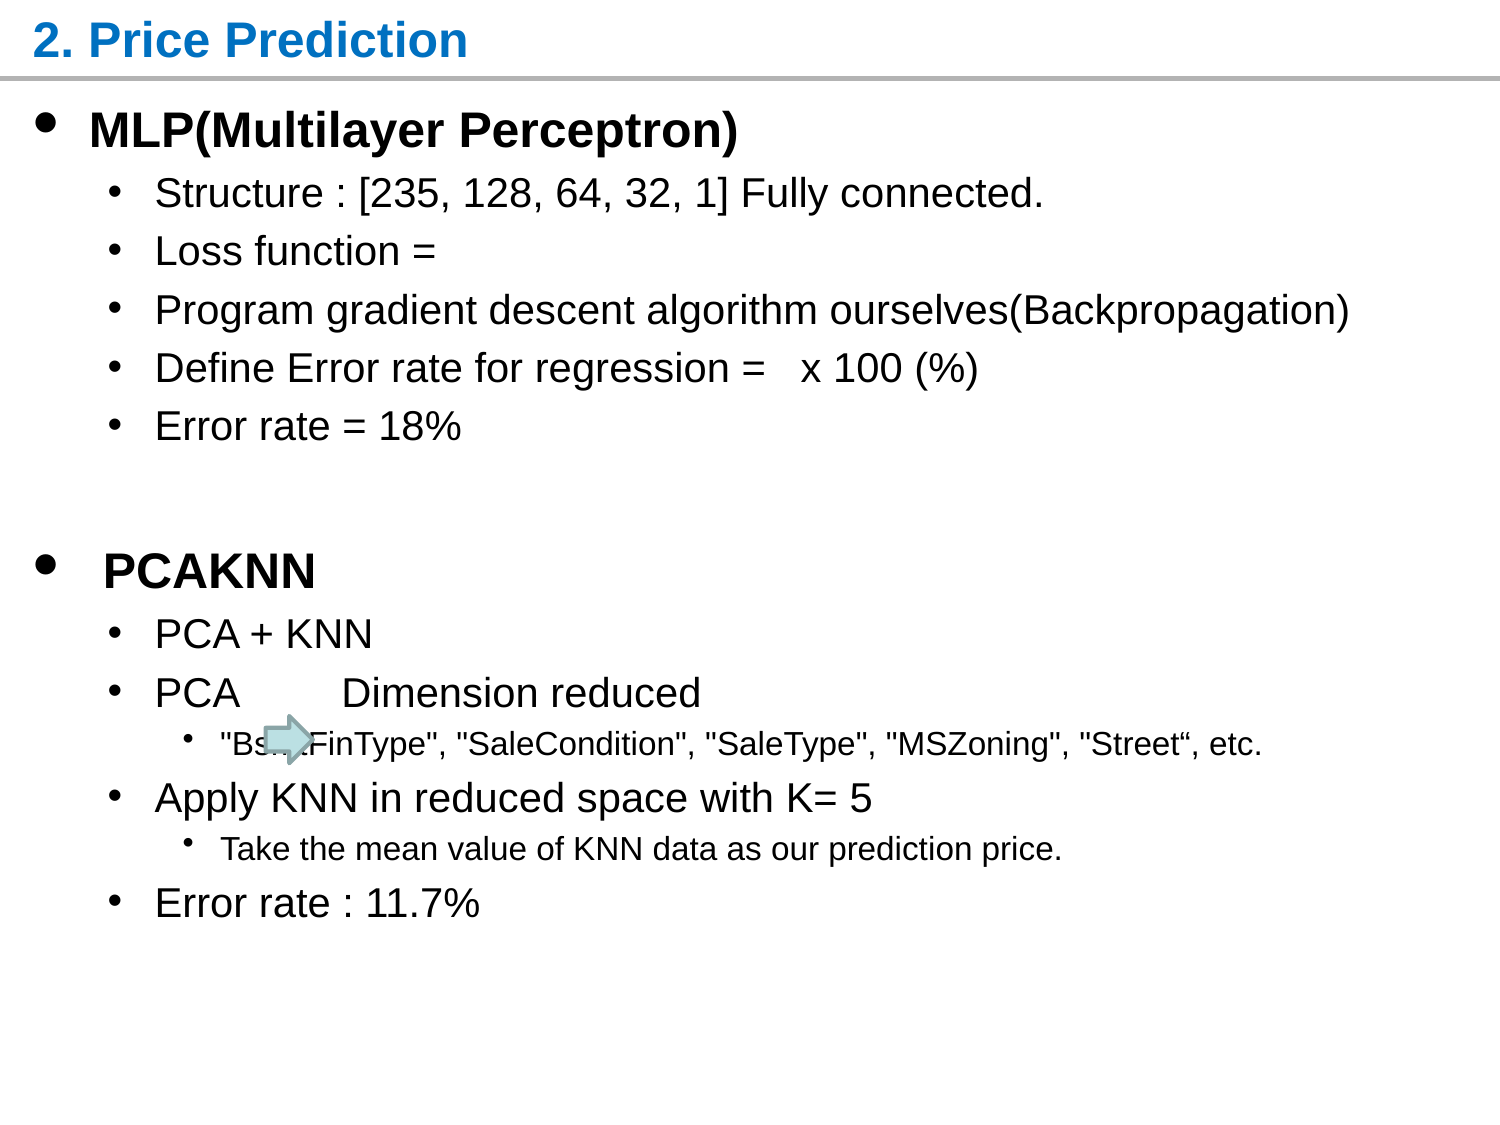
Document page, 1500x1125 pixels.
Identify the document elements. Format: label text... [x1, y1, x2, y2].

title 2. Price Prediction [17, 3, 1483, 73]
text_box [263, 714, 315, 766]
